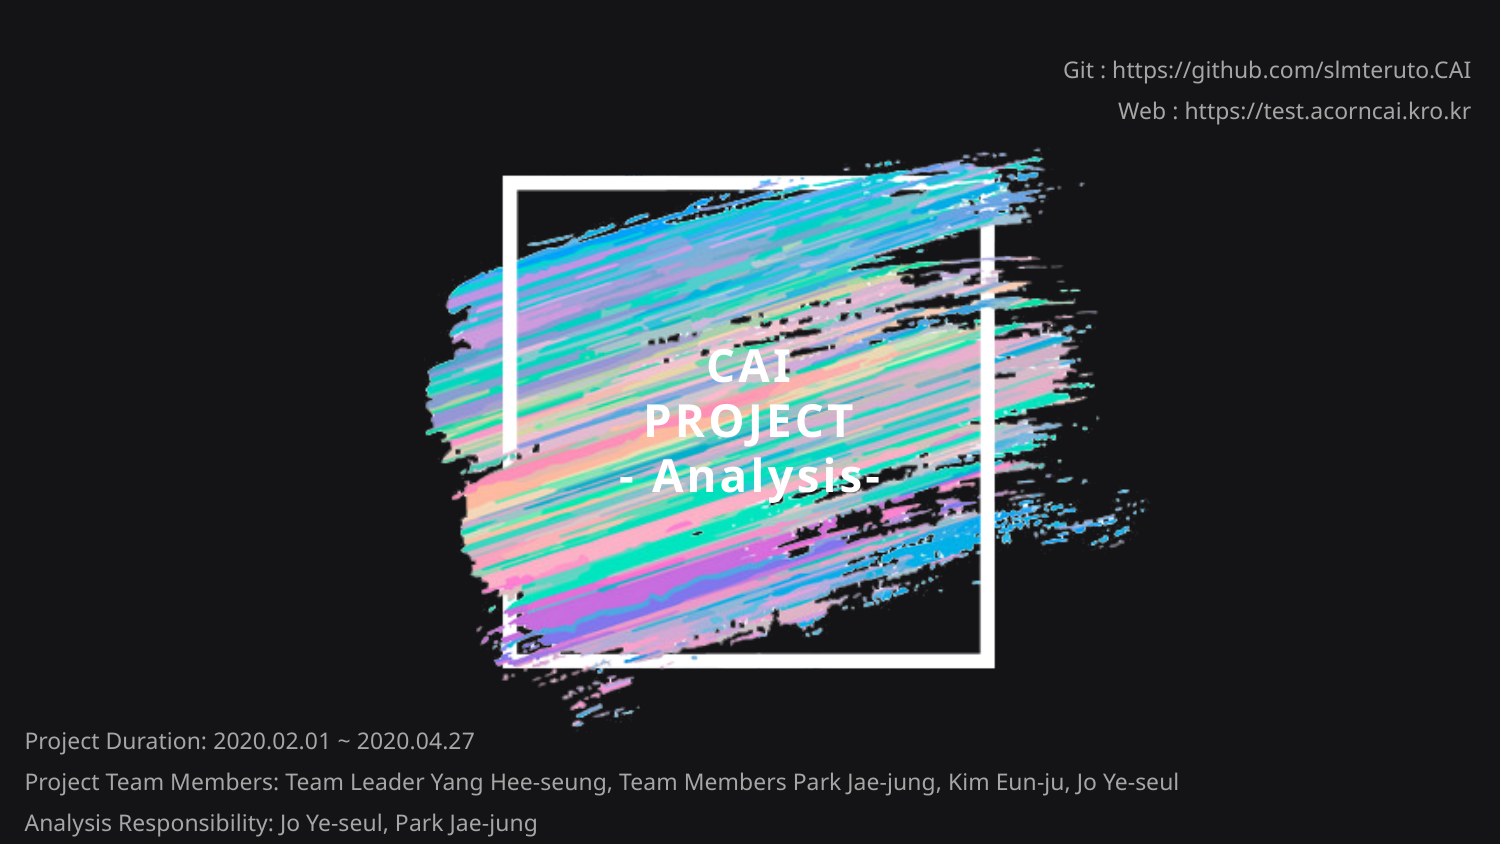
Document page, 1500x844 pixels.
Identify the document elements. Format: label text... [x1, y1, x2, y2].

text_box Git : https://github.com/slmteruto.CAI Web : https://test.acorncai.kro.kr [754, 34, 1487, 132]
title CAI PROJECT - Analysis- [0, 328, 1500, 510]
text_box Project Duration: 2020.02.01 ~ 2020.04.27 Project Team Members: Team Leader Yang Hee-seung, Team Members Park Jae-jung, Kim Eun-ju, Jo Ye-seul Analysis Responsibility: Jo Ye-seul, Park Jae-jung [9, 705, 1306, 844]
picture [328, 510, 1172, 705]
picture [328, 91, 1172, 328]
